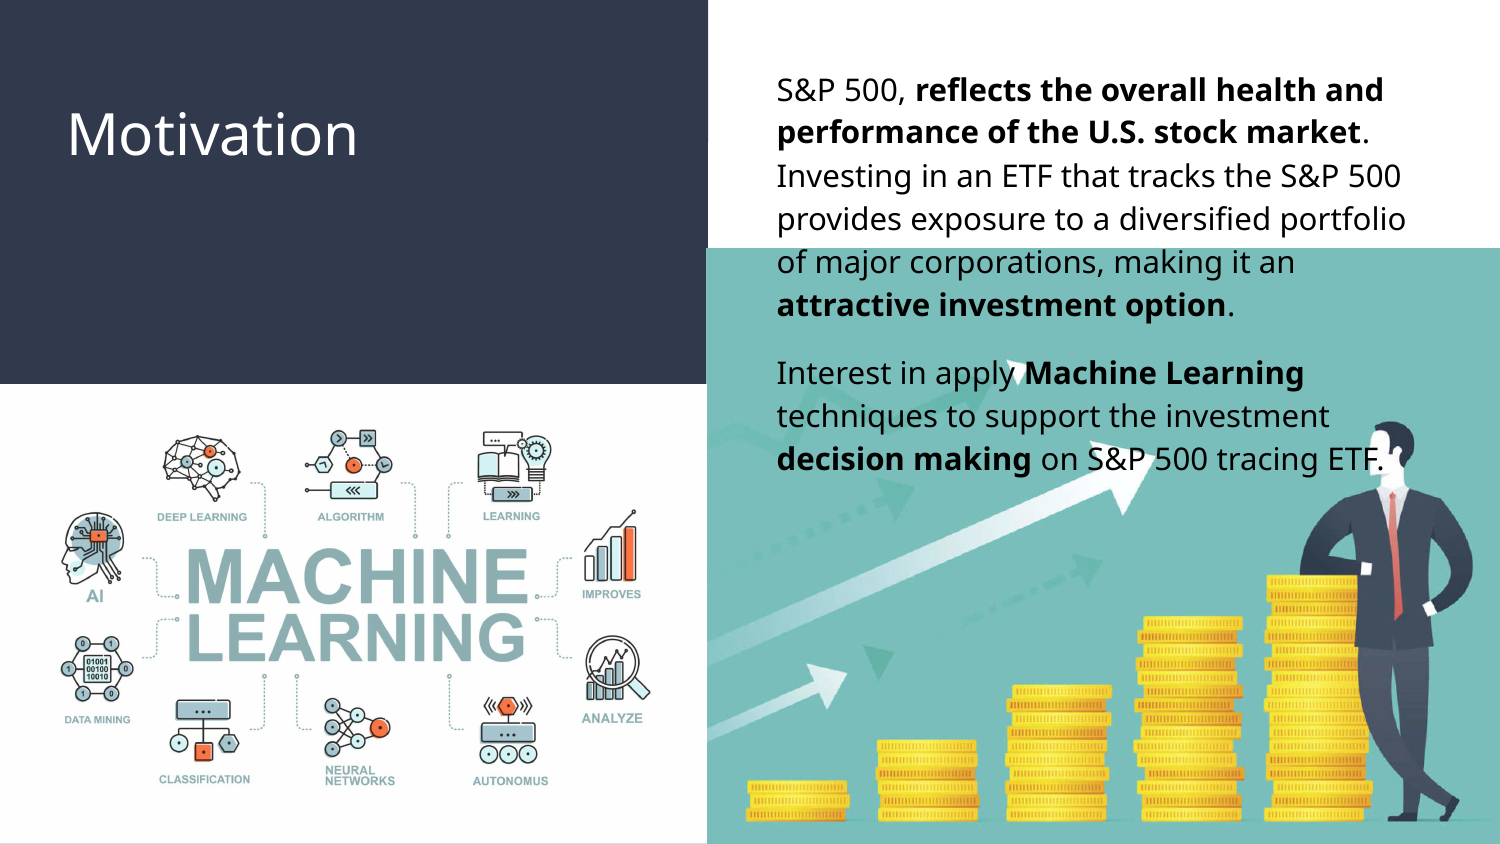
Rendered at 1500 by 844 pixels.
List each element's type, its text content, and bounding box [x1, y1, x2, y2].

title Motivation [51, 82, 660, 383]
list S&P 500, reflects the overall health and performance of the U.S. stock market. Investing in an ETF that tracks the S&P 500 provides exposure to a diversified portfolio of major corporations, making it an attractive investment option. Interest in apply Machine Learning techniques to support the investment decision making on S&P 500 tracing ETF. [761, 49, 1446, 247]
picture [0, 248, 1500, 844]
